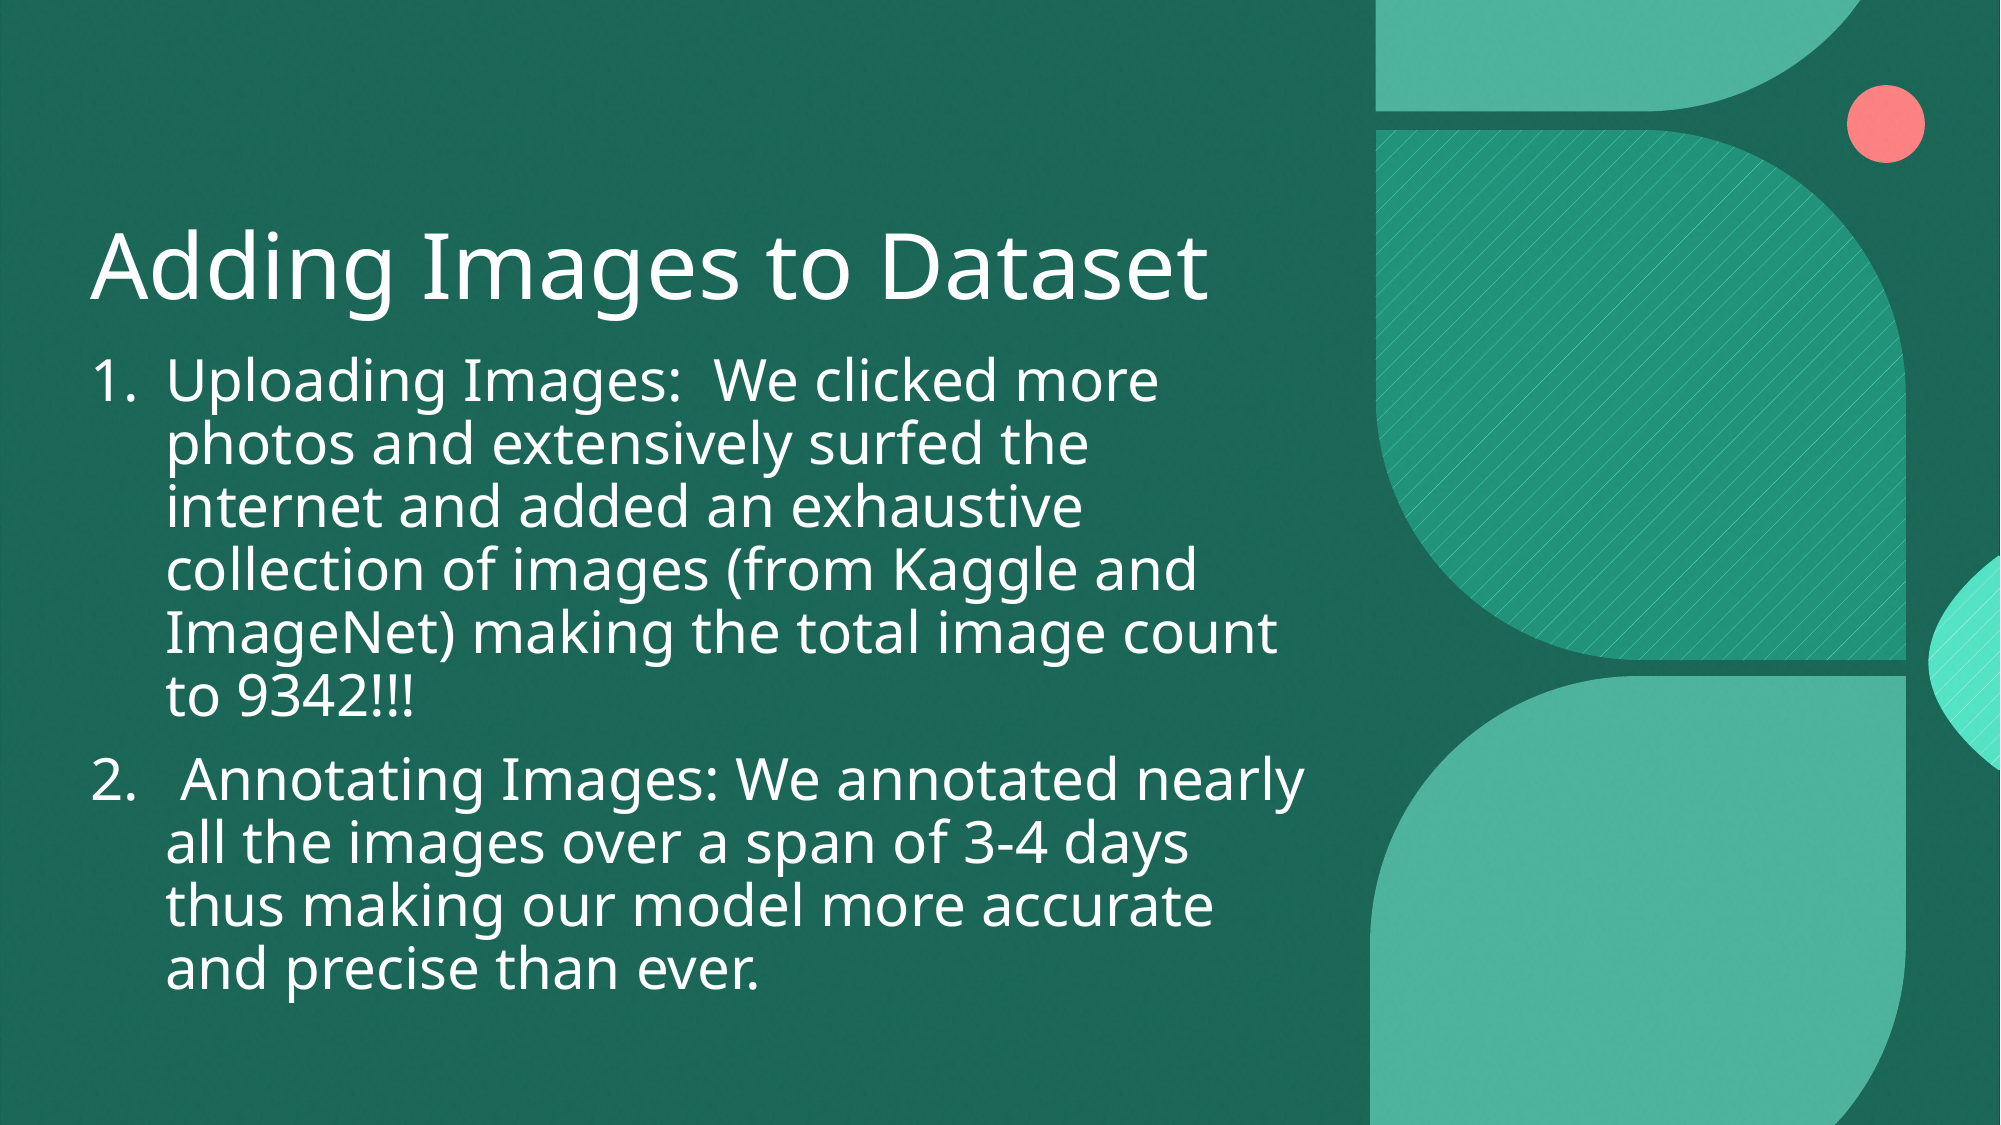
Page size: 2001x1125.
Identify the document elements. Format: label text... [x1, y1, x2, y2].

list Uploading Images: We clicked more photos and extensively surfed the internet and added an exhaustive collection of images (from Kaggle and ImageNet) making the total image count to 9342!!! Annotating Images: We annotated nearly all the images over a span of 3-4 days thus making our model more accurate and precise than ever. [75, 343, 1336, 1014]
title Adding Images to Dataset [75, 109, 1336, 327]
